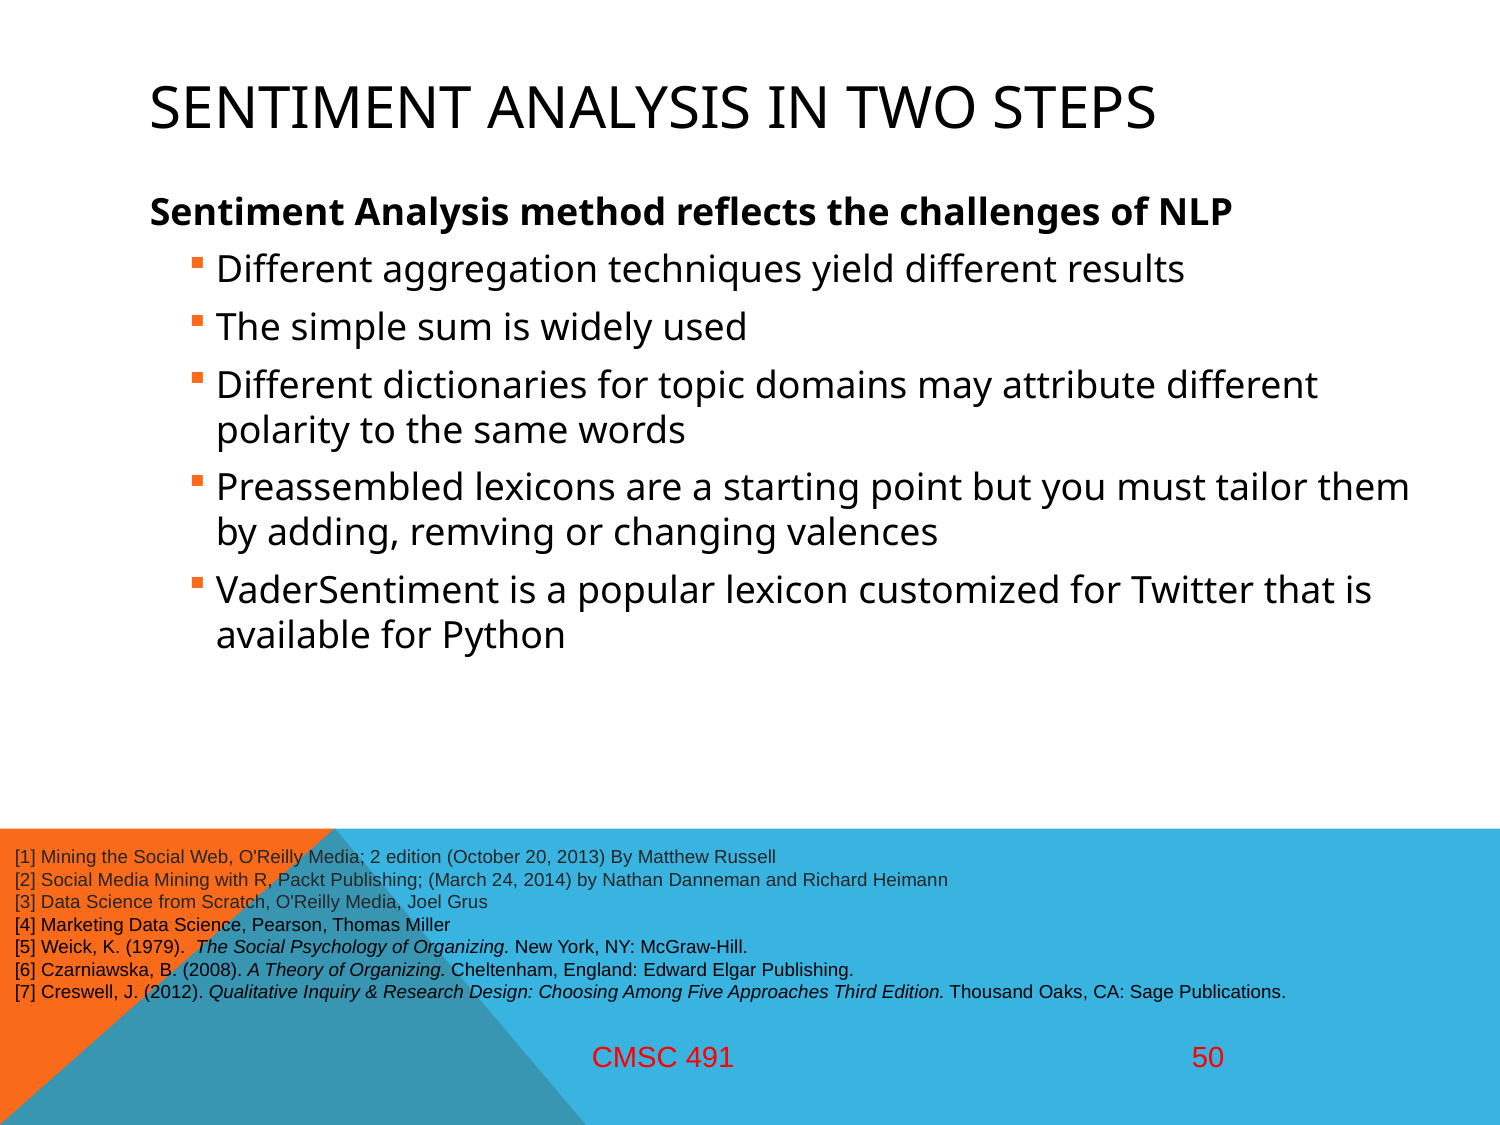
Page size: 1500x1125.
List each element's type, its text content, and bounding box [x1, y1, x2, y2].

title sentiment analysis in two steps [134, 59, 1369, 150]
text_box [1] Mining the Social Web, O'Reilly Media; 2 edition (October 20, 2013) By Matthew Russell [2] Social Media Mining with R, Packt Publishing; (March 24, 2014) by Nathan Danneman and Richard Heimann [3] Data Science from Scratch, O'Reilly Media, Joel Grus [4] Marketing Data Science, Pearson, Thomas Miller [5] Weick, K. (1979). The Social Psychology of Organizing. New York, NY: McGraw-Hill. [6] Czarniawska, B. (2008). A Theory of Organizing. Cheltenham, England: Edward Elgar Publishing. [7] Creswell, J. (2012). Qualitative Inquiry & Research Design: Choosing Among Five Approaches Third Edition. Thousand Oaks, CA: Sage Publications. [0, 837, 1425, 1100]
list Sentiment Analysis method reflects the challenges of NLP Different aggregation techniques yield different results The simple sum is widely used Different dictionaries for topic domains may attribute different polarity to the same words Preassembled lexicons are a starting point but you must tailor them by adding, remving or changing valences VaderSentiment is a popular lexicon customized for Twitter that is available for Python [134, 180, 1475, 768]
